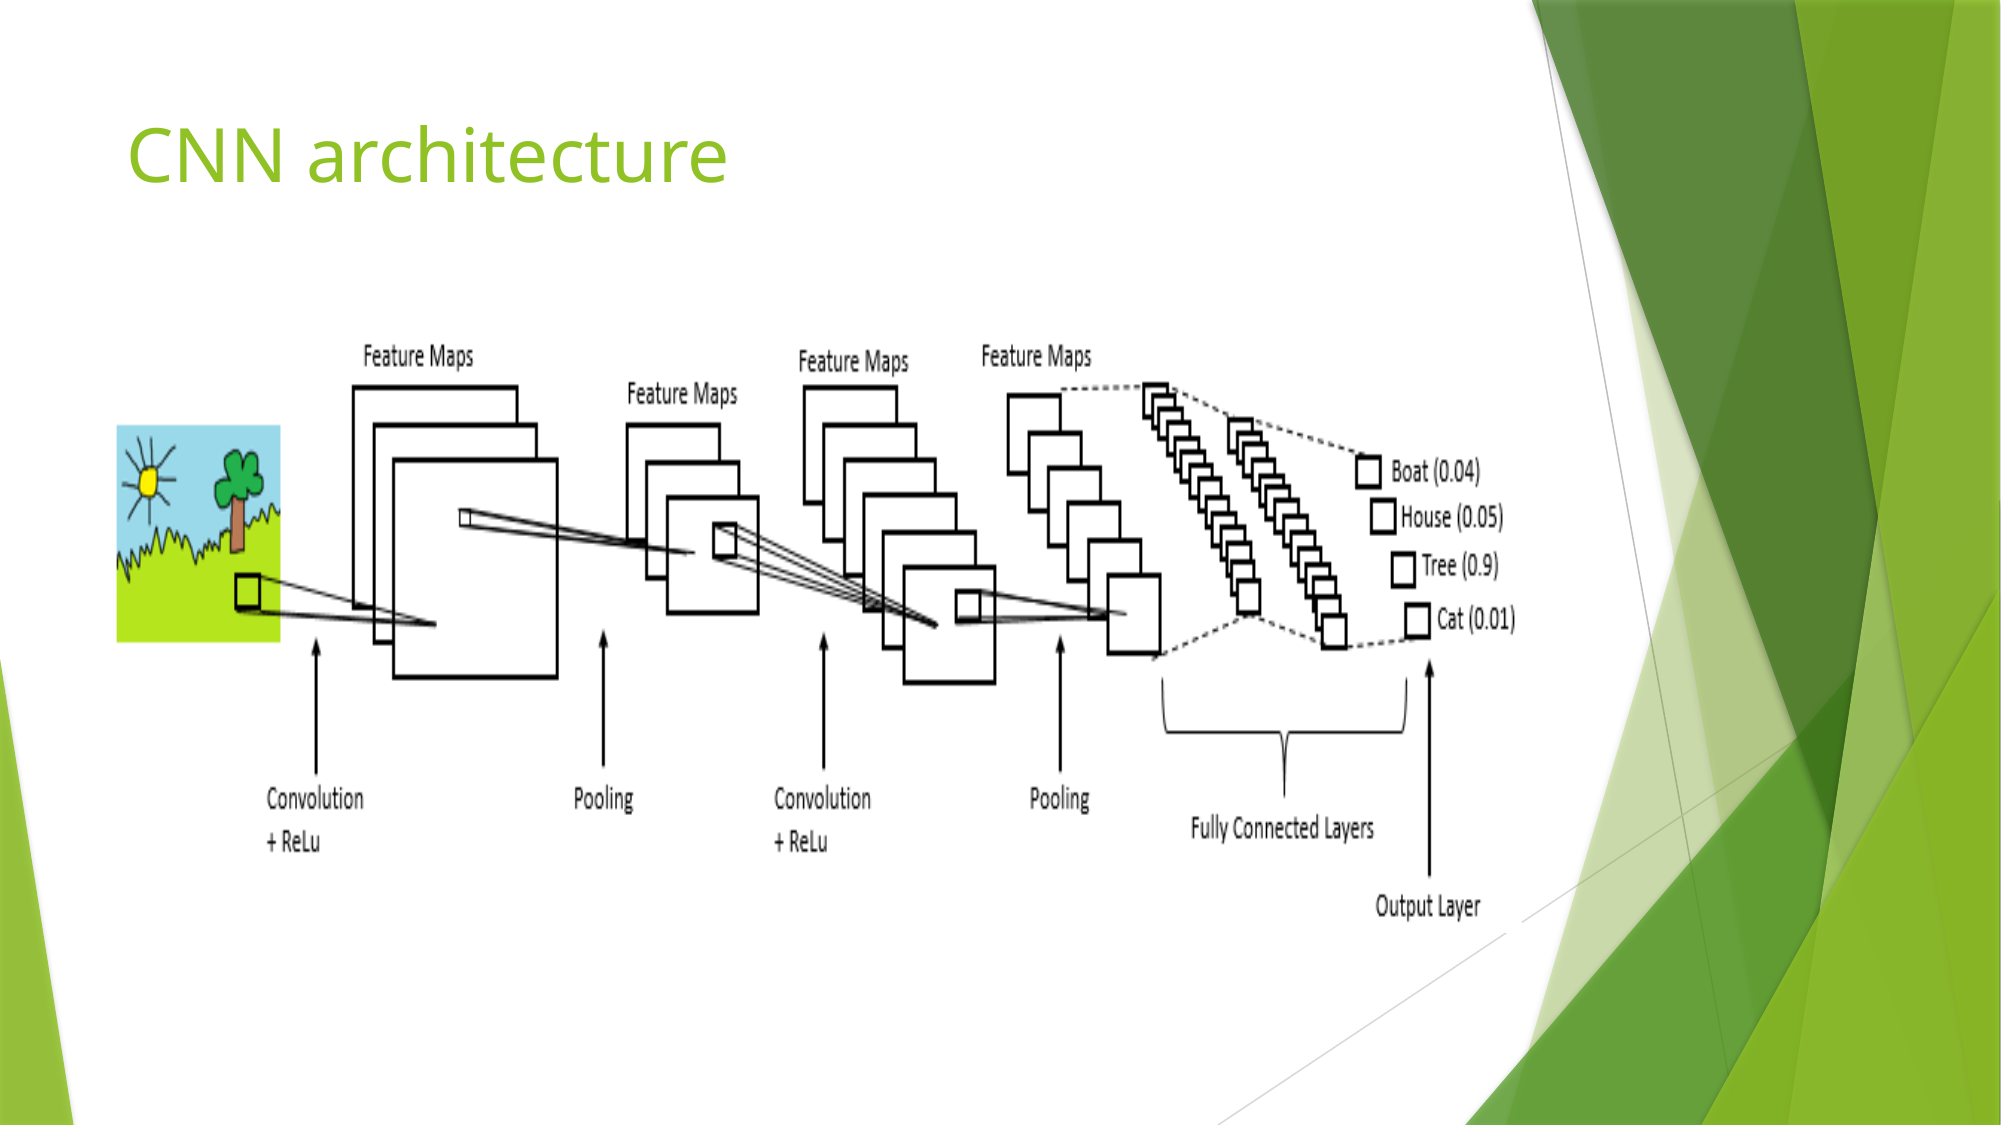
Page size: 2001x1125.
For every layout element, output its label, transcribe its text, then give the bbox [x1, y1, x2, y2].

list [110, 316, 1522, 934]
title CNN architecture [111, 99, 1522, 316]
